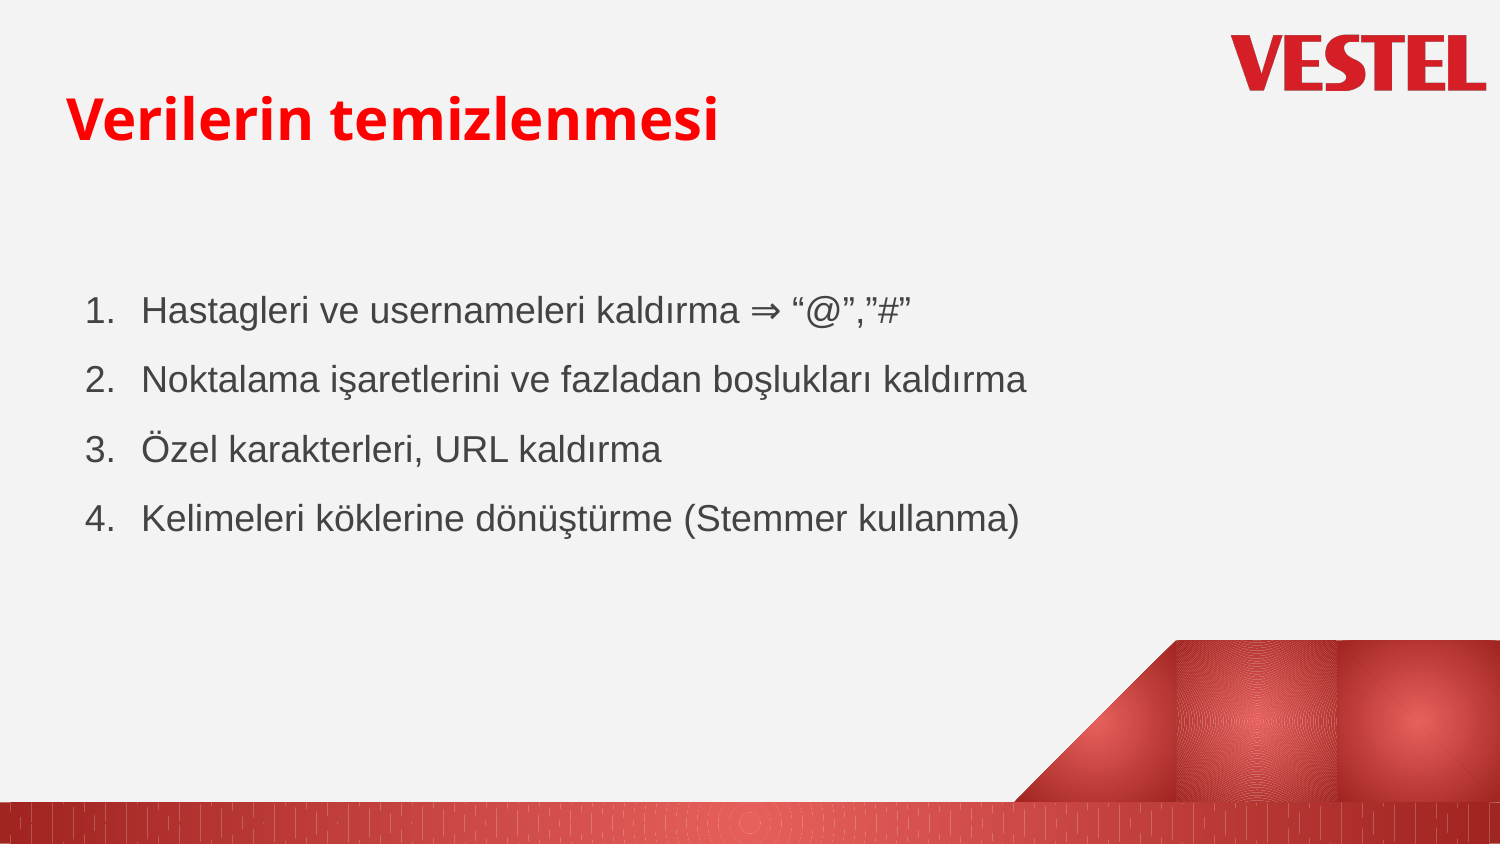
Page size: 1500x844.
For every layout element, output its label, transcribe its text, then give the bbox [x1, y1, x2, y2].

list Hastagleri ve usernameleri kaldırma ⇒ “@”,”#” Noktalama işaretlerini ve fazladan boşlukları kaldırma Özel karakterleri, URL kaldırma Kelimeleri köklerine dönüştürme (Stemmer kullanma) [51, 201, 1449, 750]
title Verilerin temizlenmesi [51, 67, 1449, 167]
picture [1226, 28, 1491, 97]
